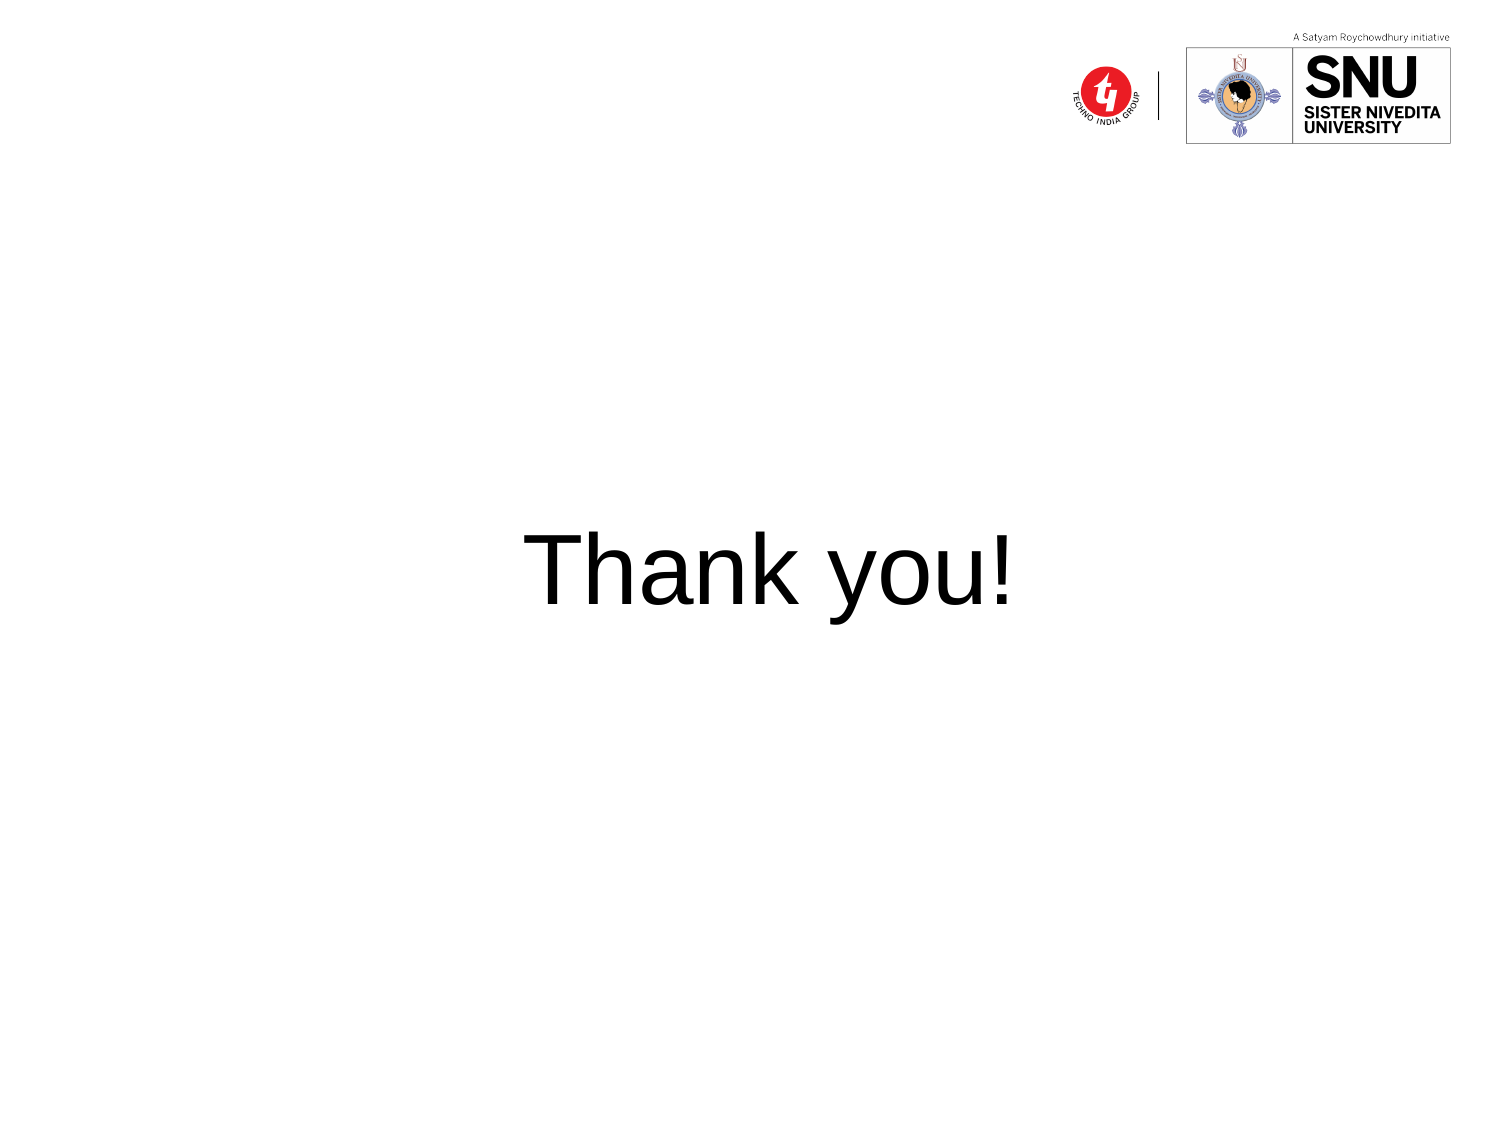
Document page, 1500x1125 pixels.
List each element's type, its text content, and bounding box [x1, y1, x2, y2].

picture [1071, 30, 1455, 148]
text_box Thank you! [507, 387, 1038, 633]
